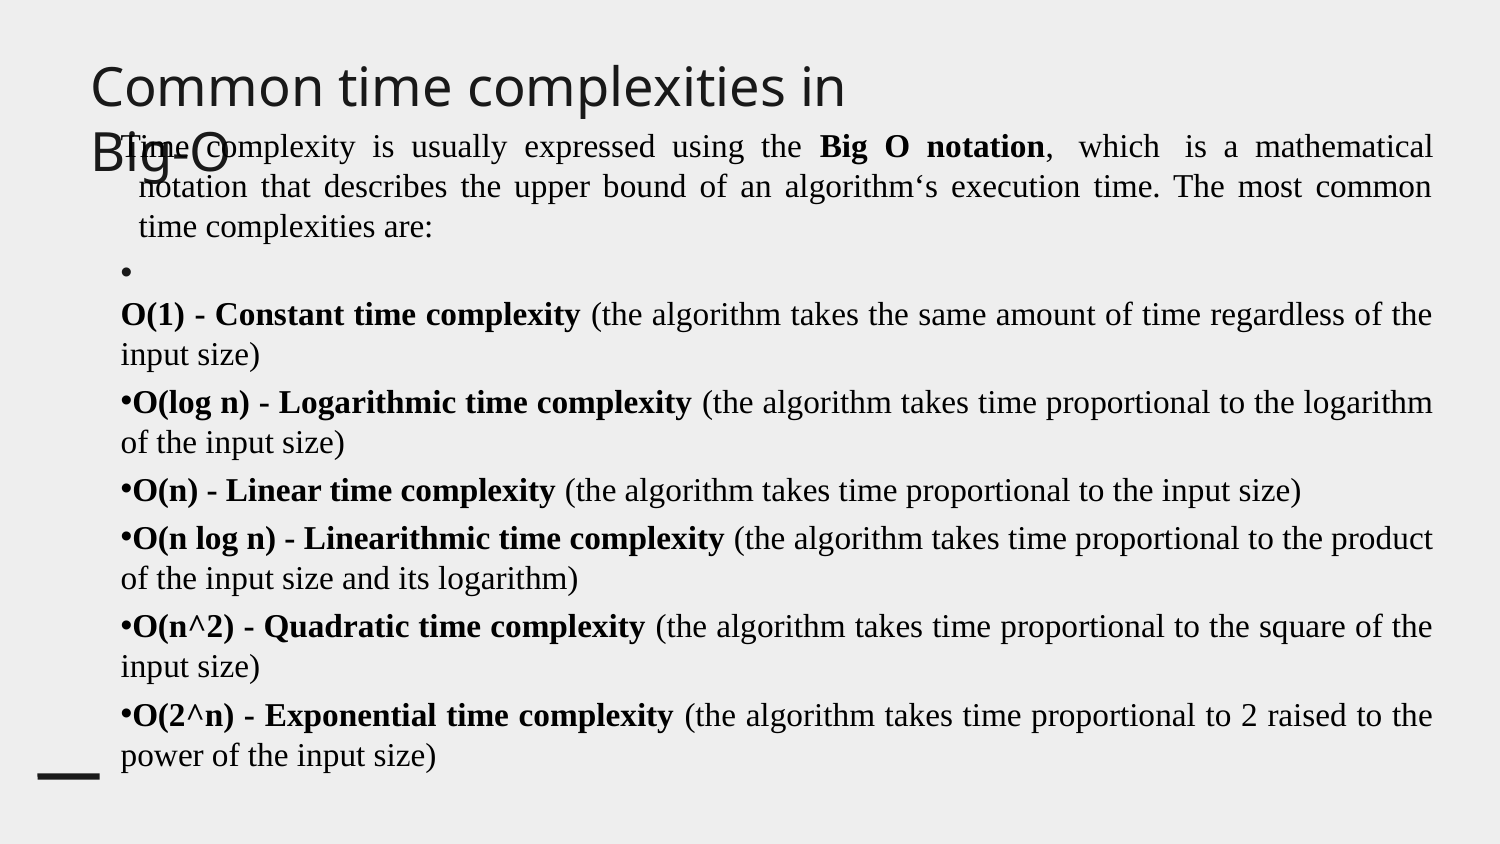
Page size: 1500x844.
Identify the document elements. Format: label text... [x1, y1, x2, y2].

text_box Time complexity is usually expressed using the Big O notation, which is a mathematical notation that describes the upper bound of an algorithm‘s execution time. The most common time complexities are: O(1) - Constant time complexity (the algorithm takes the same amount of time regardless of the input size) O(log n) - Logarithmic time complexity (the algorithm takes time proportional to the logarithm of the input size) O(n) - Linear time complexity (the algorithm takes time proportional to the input size) O(n log n) - Linearithmic time complexity (the algorithm takes time proportional to the product of the input size and its logarithm) O(n^2) - Quadratic time complexity (the algorithm takes time proportional to the square of the input size) O(2^n) - Exponential time complexity (the algorithm takes time proportional to 2 raised to the power of the input size) [105, 116, 1450, 844]
title Common time complexities in Big-O [75, 37, 900, 364]
